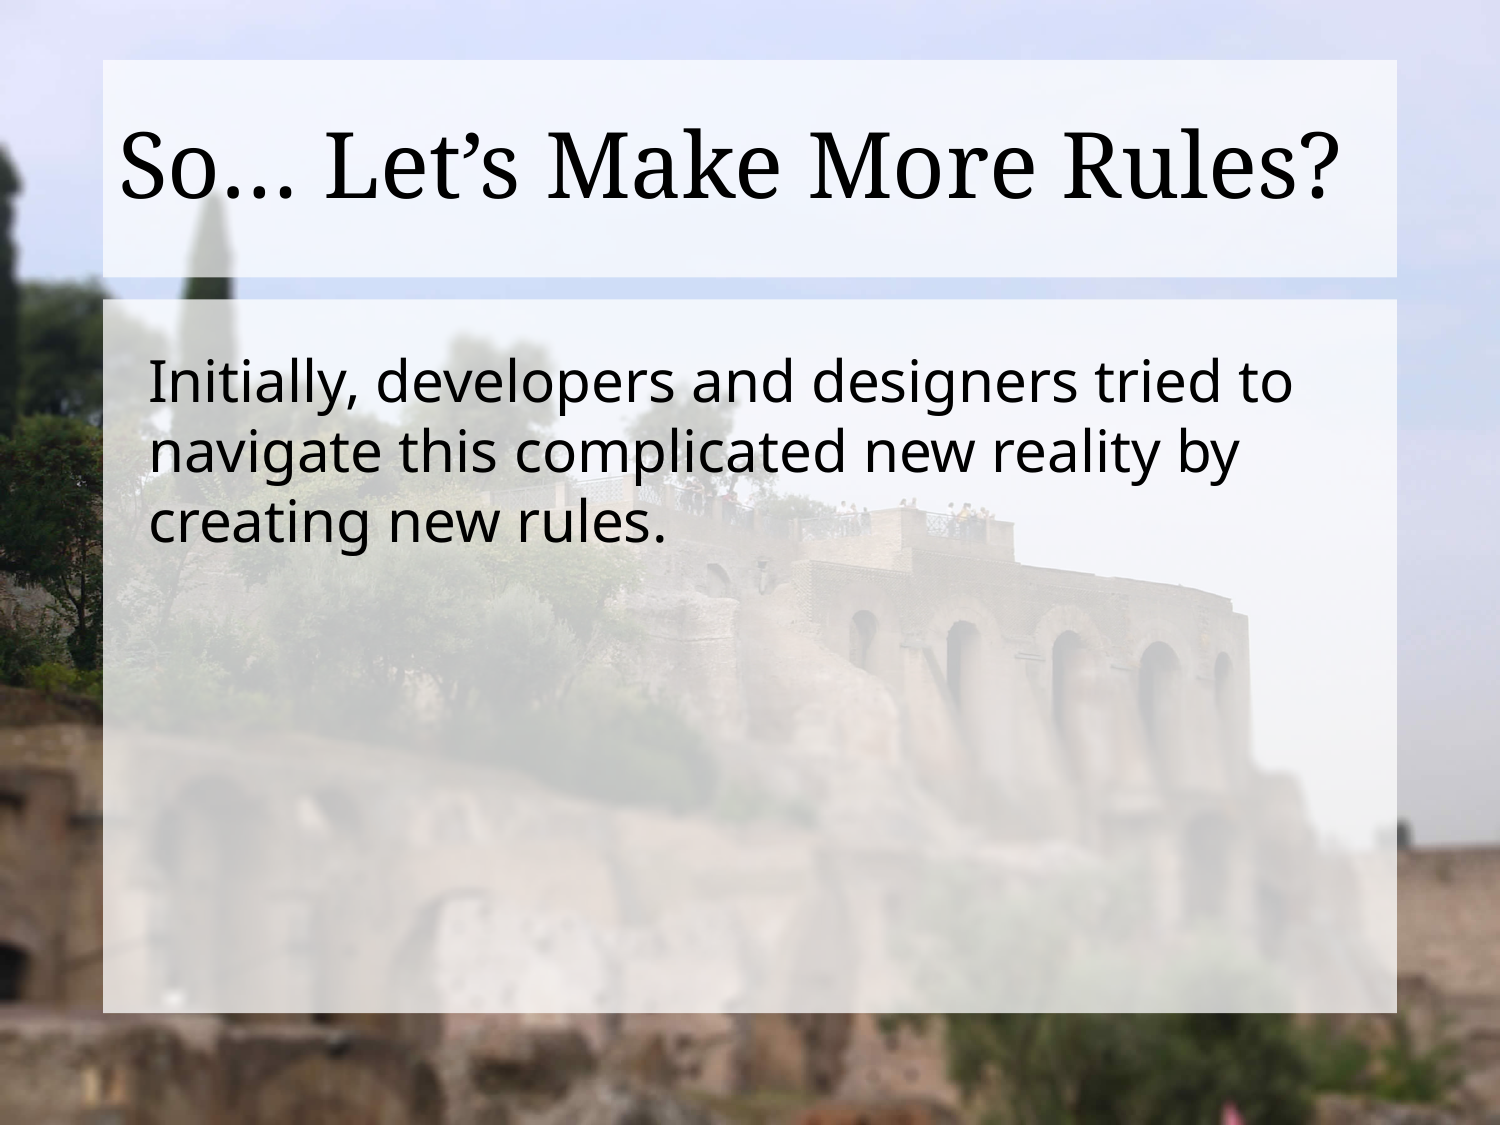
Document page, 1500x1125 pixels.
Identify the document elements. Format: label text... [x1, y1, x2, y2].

list Initially, developers and designers tried to navigate this complicated new reality by creating new rules. [103, 299, 1397, 1014]
picture [0, 0, 1500, 1125]
title So… Let’s Make More Rules? [103, 59, 1397, 278]
